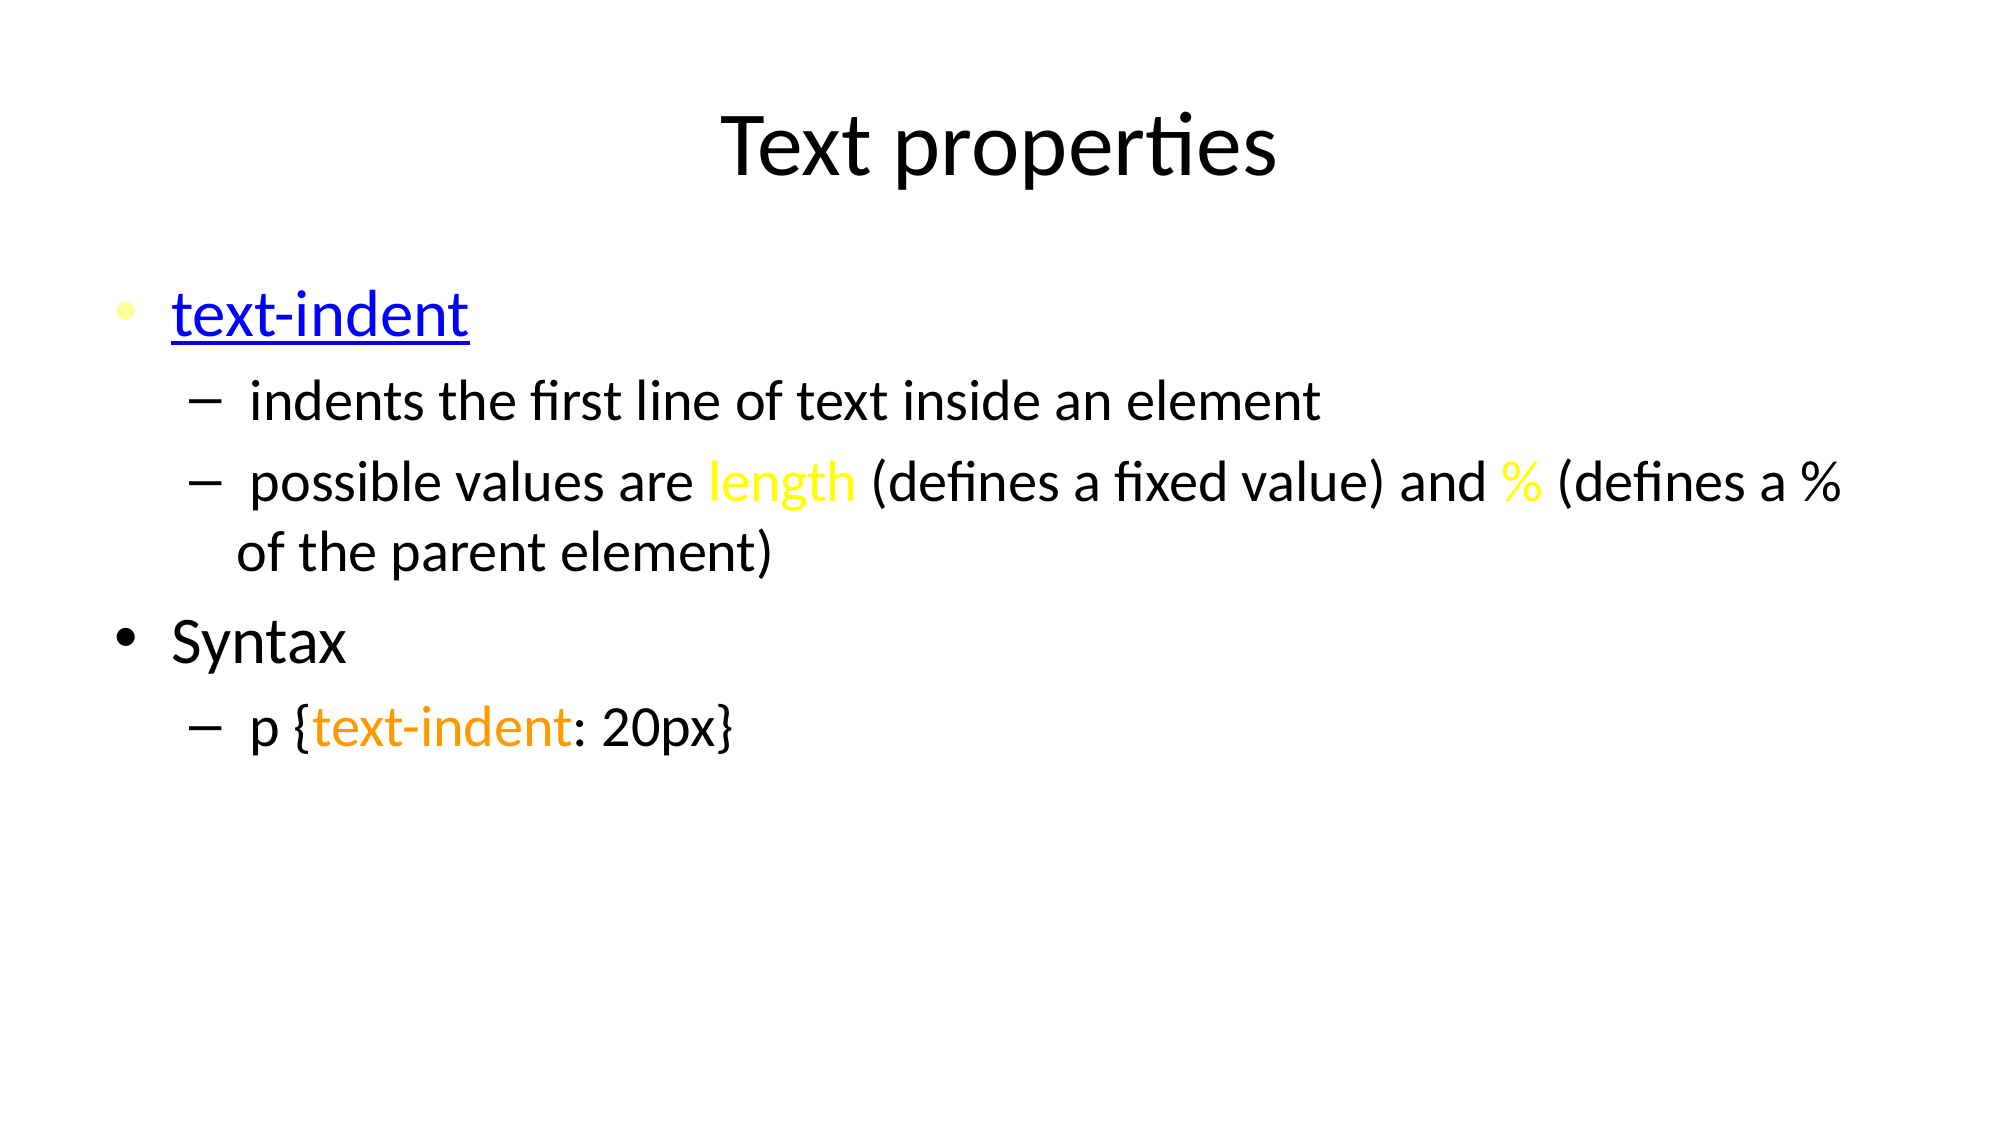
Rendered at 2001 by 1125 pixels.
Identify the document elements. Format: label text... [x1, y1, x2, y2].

list text-indent indents the first line of text inside an element possible values are length (defines a fixed value) and % (defines a % of the parent element) Syntax p {text-indent: 20px} [99, 262, 1900, 1005]
title Text properties [99, 45, 1900, 233]
